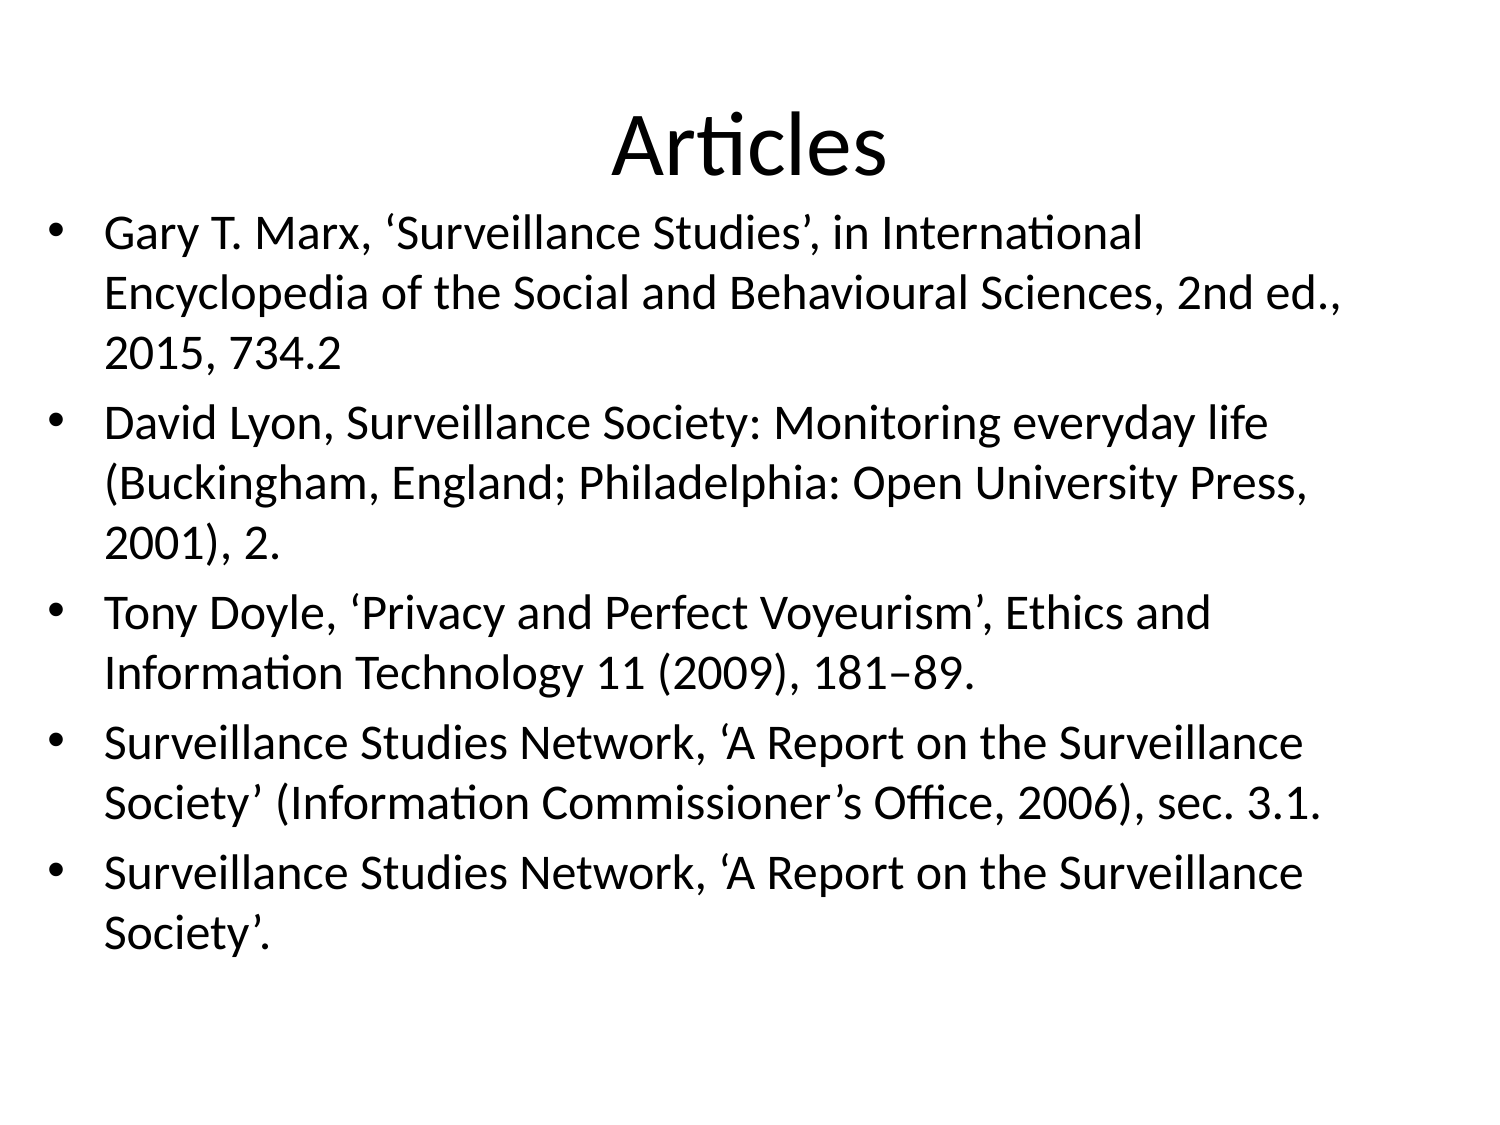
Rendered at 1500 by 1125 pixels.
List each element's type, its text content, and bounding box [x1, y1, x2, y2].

list Gary T. Marx, ‘Surveillance Studies’, in International Encyclopedia of the Social and Behavioural Sciences, 2nd ed., 2015, 734.2 David Lyon, Surveillance Society: Monitoring everyday life (Buckingham, England; Philadelphia: Open University Press, 2001), 2. Tony Doyle, ‘Privacy and Perfect Voyeurism’, Ethics and Information Technology 11 (2009), 181–89. Surveillance Studies Network, ‘A Report on the Surveillance Society’ (Information Commissioner’s Office, 2006), sec. 3.1. Surveillance Studies Network, ‘A Report on the Surveillance Society’. [32, 191, 1416, 935]
title Articles [75, 45, 1425, 233]
